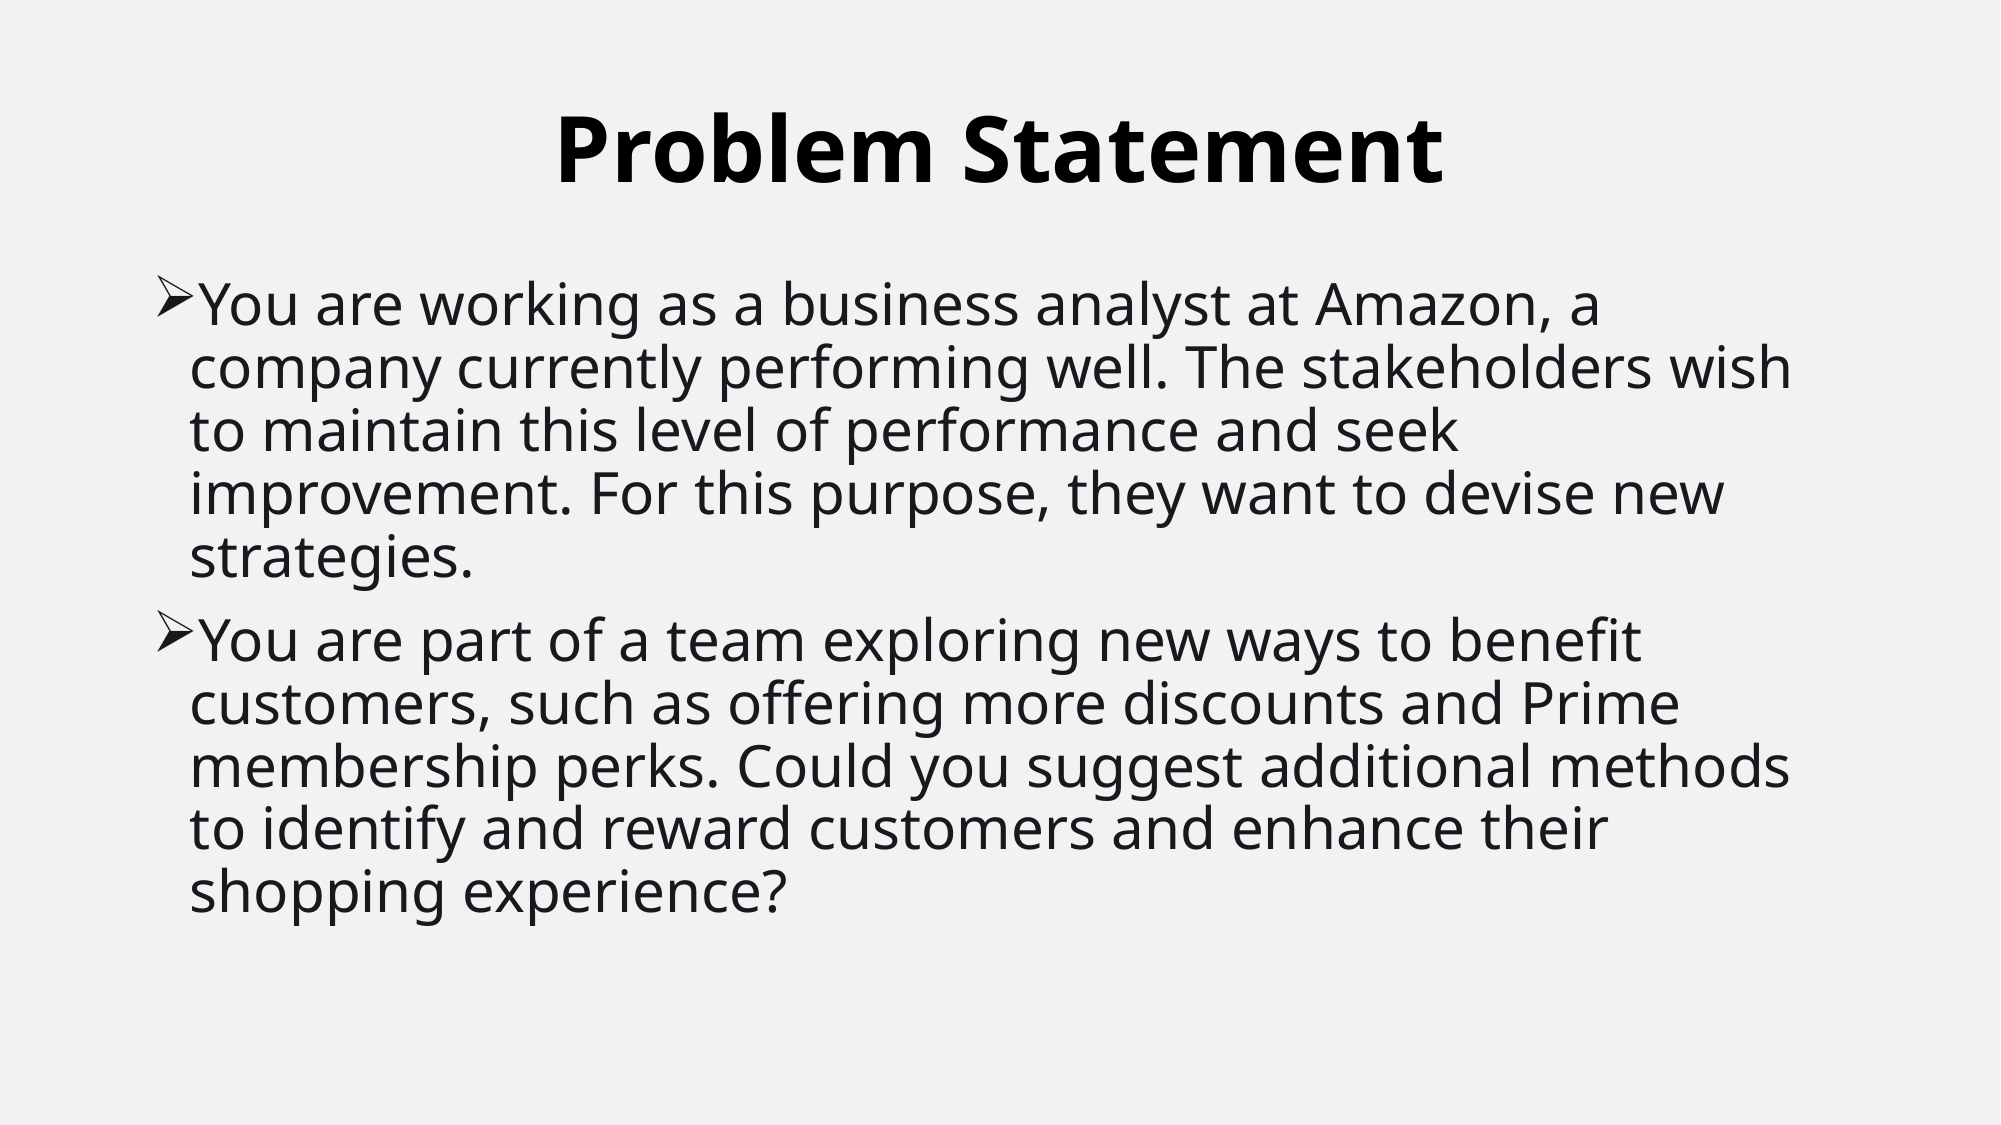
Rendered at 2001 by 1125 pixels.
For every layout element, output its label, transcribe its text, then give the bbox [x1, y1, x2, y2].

list You are working as a business analyst at Amazon, a company currently performing well. The stakeholders wish to maintain this level of performance and seek improvement. For this purpose, they want to devise new strategies. You are part of a team exploring new ways to benefit customers, such as offering more discounts and Prime membership perks. Could you suggest additional methods to identify and reward customers and enhance their shopping experience? [137, 267, 1863, 1017]
title Problem Statement [137, 73, 1863, 233]
